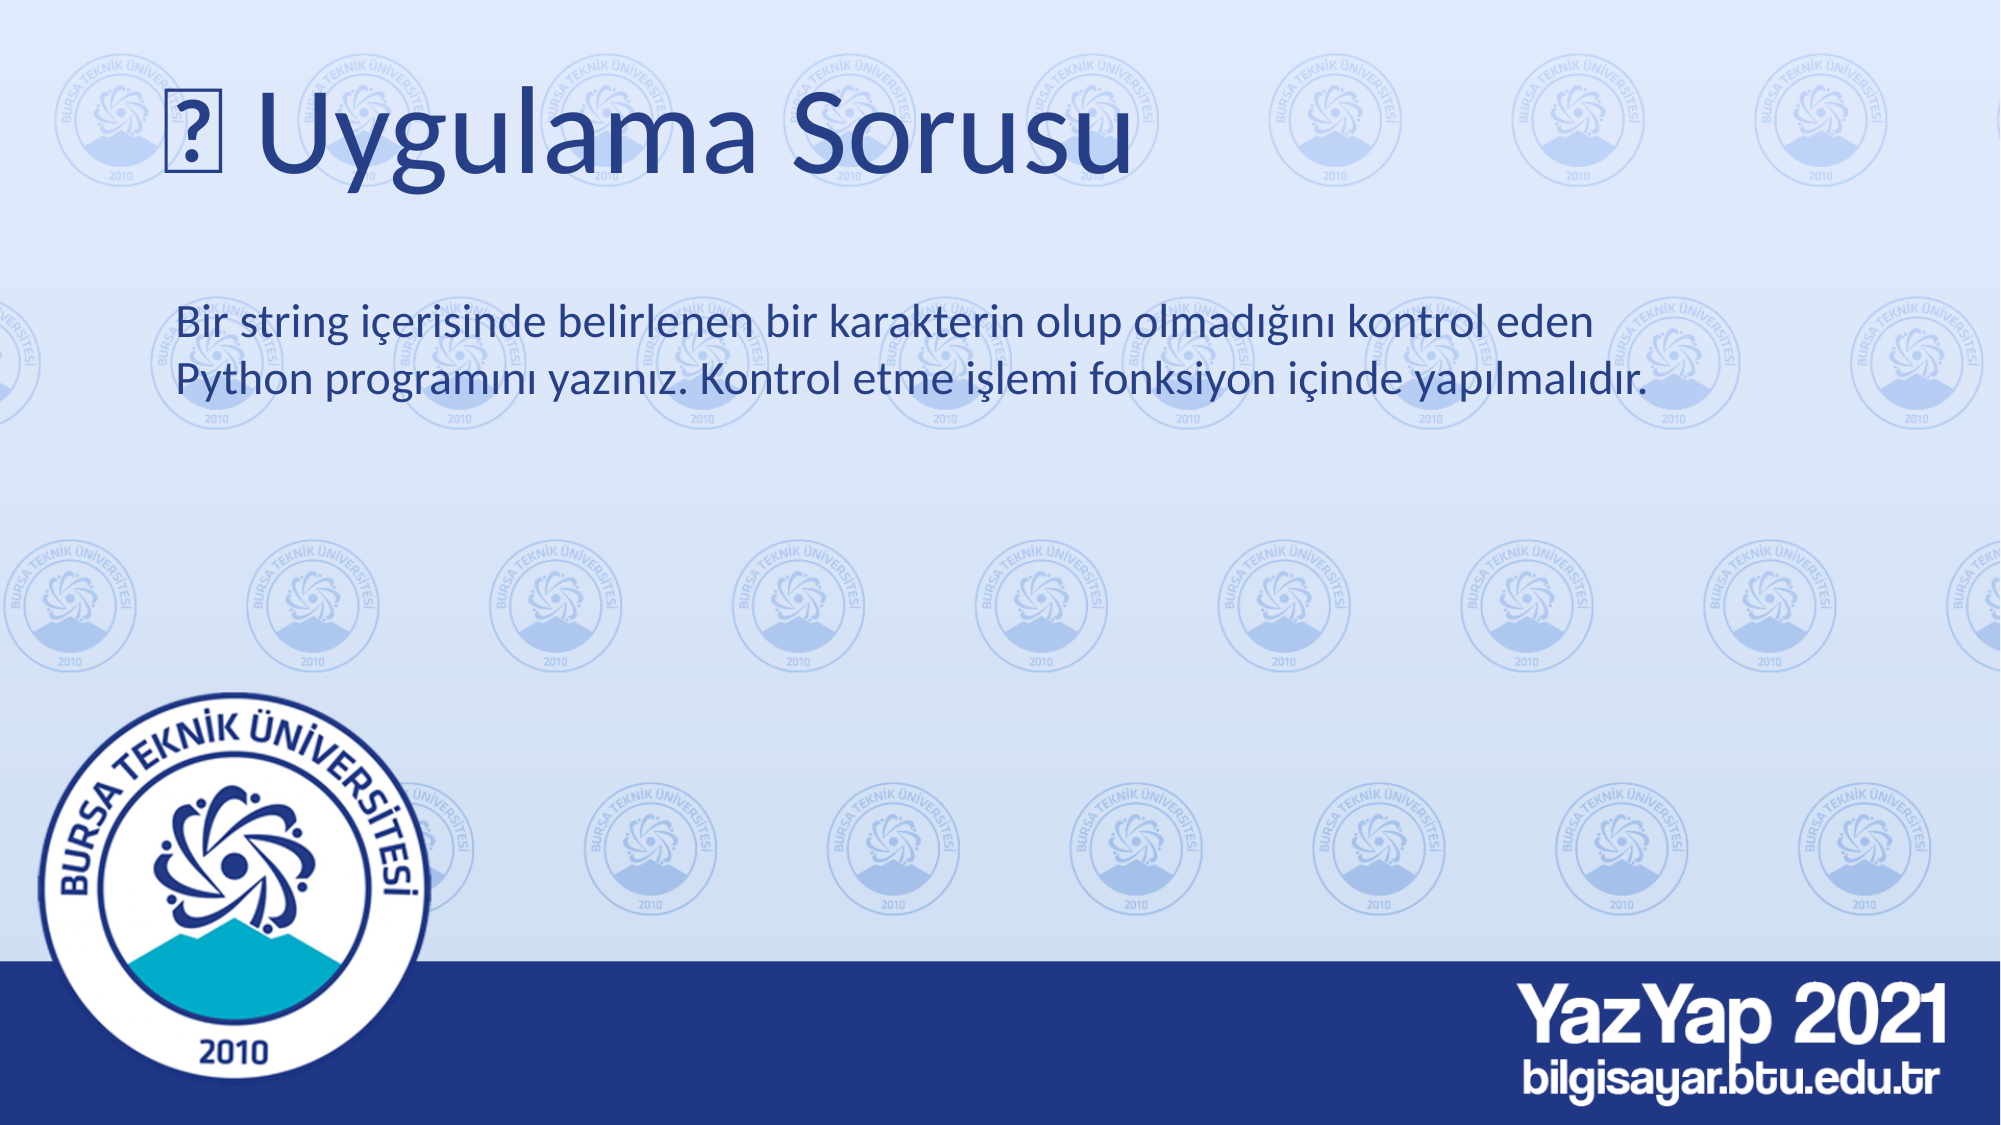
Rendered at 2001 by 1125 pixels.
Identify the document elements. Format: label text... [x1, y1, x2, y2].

text_box Bir string içerisinde belirlenen bir karakterin olup olmadığını kontrol eden Python programını yazınız. Kontrol etme işlemi fonksiyon içinde yapılmalıdır. [160, 274, 1705, 420]
picture [0, 0, 2001, 1125]
title 🚨 Uygulama Sorusu [147, 45, 1648, 208]
